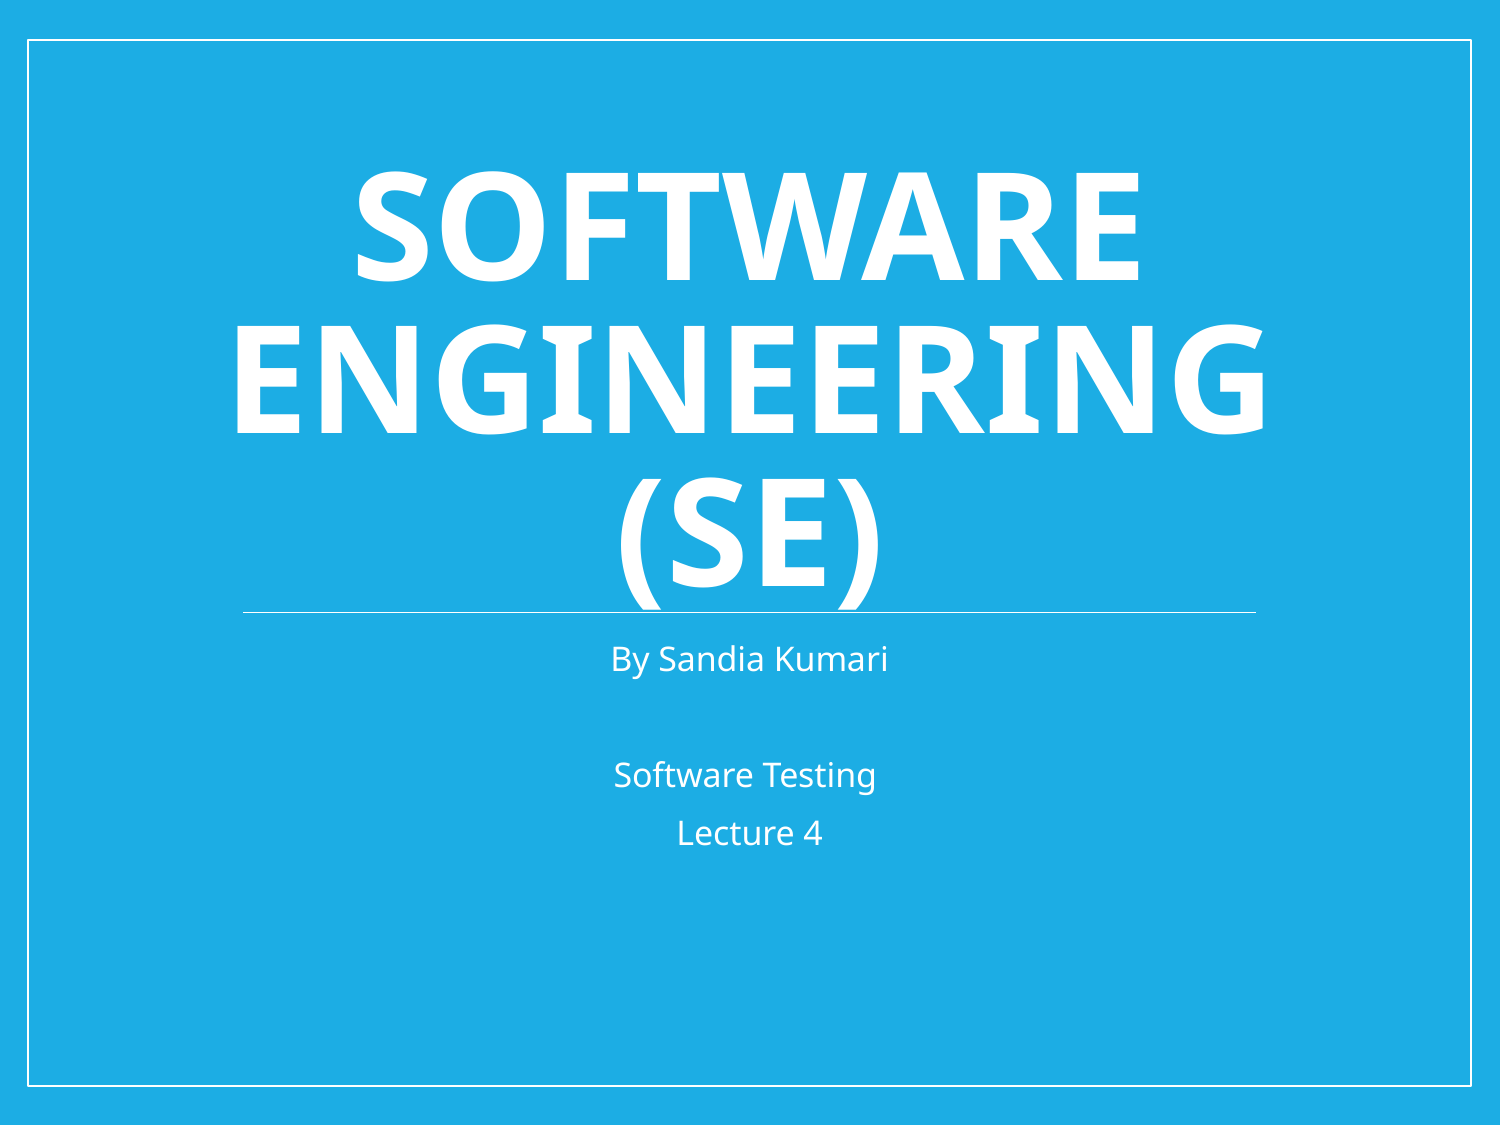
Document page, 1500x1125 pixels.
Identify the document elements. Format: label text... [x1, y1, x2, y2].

title Software Engineering (SE) [136, 144, 1363, 625]
subtitle By Sandia Kumari Software Testing Lecture 4 [210, 634, 1289, 863]
